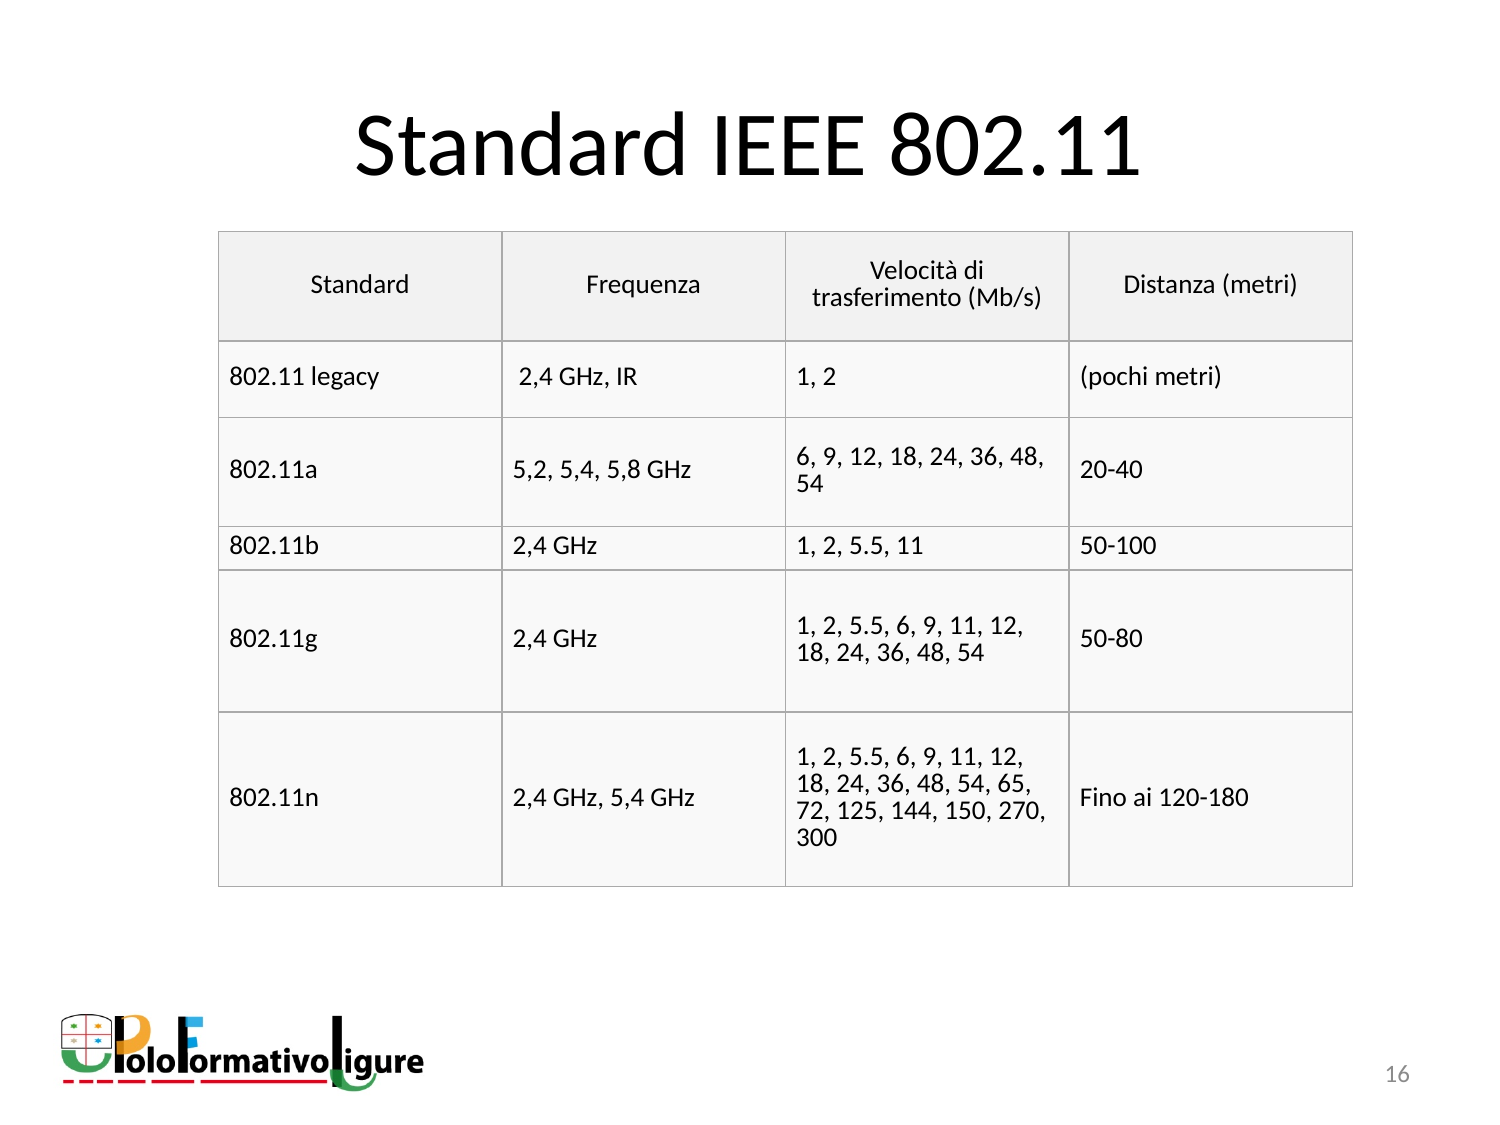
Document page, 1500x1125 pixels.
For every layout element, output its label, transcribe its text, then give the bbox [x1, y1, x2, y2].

table_cell 802.11g [219, 571, 501, 711]
table_cell 50-80 [1070, 571, 1352, 711]
table_cell 2,4 GHz, 5,4 GHz [503, 713, 785, 886]
table_cell 2,4 GHz [503, 571, 785, 711]
table_cell Fino ai 120-180 [1070, 713, 1352, 886]
table_cell 50-100 [1070, 527, 1352, 569]
table_cell 5,2, 5,4, 5,8 GHz [503, 418, 785, 526]
slide_number 16 [1074, 1042, 1425, 1103]
table_header Standard [219, 232, 501, 340]
table_cell 1, 2 [786, 342, 1068, 417]
table_cell 6, 9, 12, 18, 24, 36, 48, 54 [786, 418, 1068, 526]
table_cell 20-40 [1070, 418, 1352, 526]
table_cell 802.11 legacy [219, 342, 501, 417]
table_cell 802.11a [219, 418, 501, 526]
table_cell 1, 2, 5.5, 6, 9, 11, 12, 18, 24, 36, 48, 54, 65, 72, 125, 144, 150, 270, 300 [786, 713, 1068, 886]
title Standard IEEE 802.11 [75, 45, 1425, 233]
text_box [993, 210, 1024, 316]
table_header Frequenza [503, 232, 785, 340]
table_cell (pochi metri) [1070, 342, 1352, 417]
table_cell 2,4 GHz [503, 527, 785, 569]
table_cell 1, 2, 5.5, 6, 9, 11, 12, 18, 24, 36, 48, 54 [786, 571, 1068, 711]
picture [52, 1011, 426, 1096]
table_header Velocità di trasferimento (Mb/s) [786, 232, 1068, 340]
table_header Distanza (metri) [1070, 232, 1352, 340]
table_cell 802.11n [219, 713, 501, 886]
table_cell 1, 2, 5.5, 11 [786, 527, 1068, 569]
table_cell 802.11b [219, 527, 501, 569]
table_cell 2,4 GHz, IR [503, 342, 785, 417]
